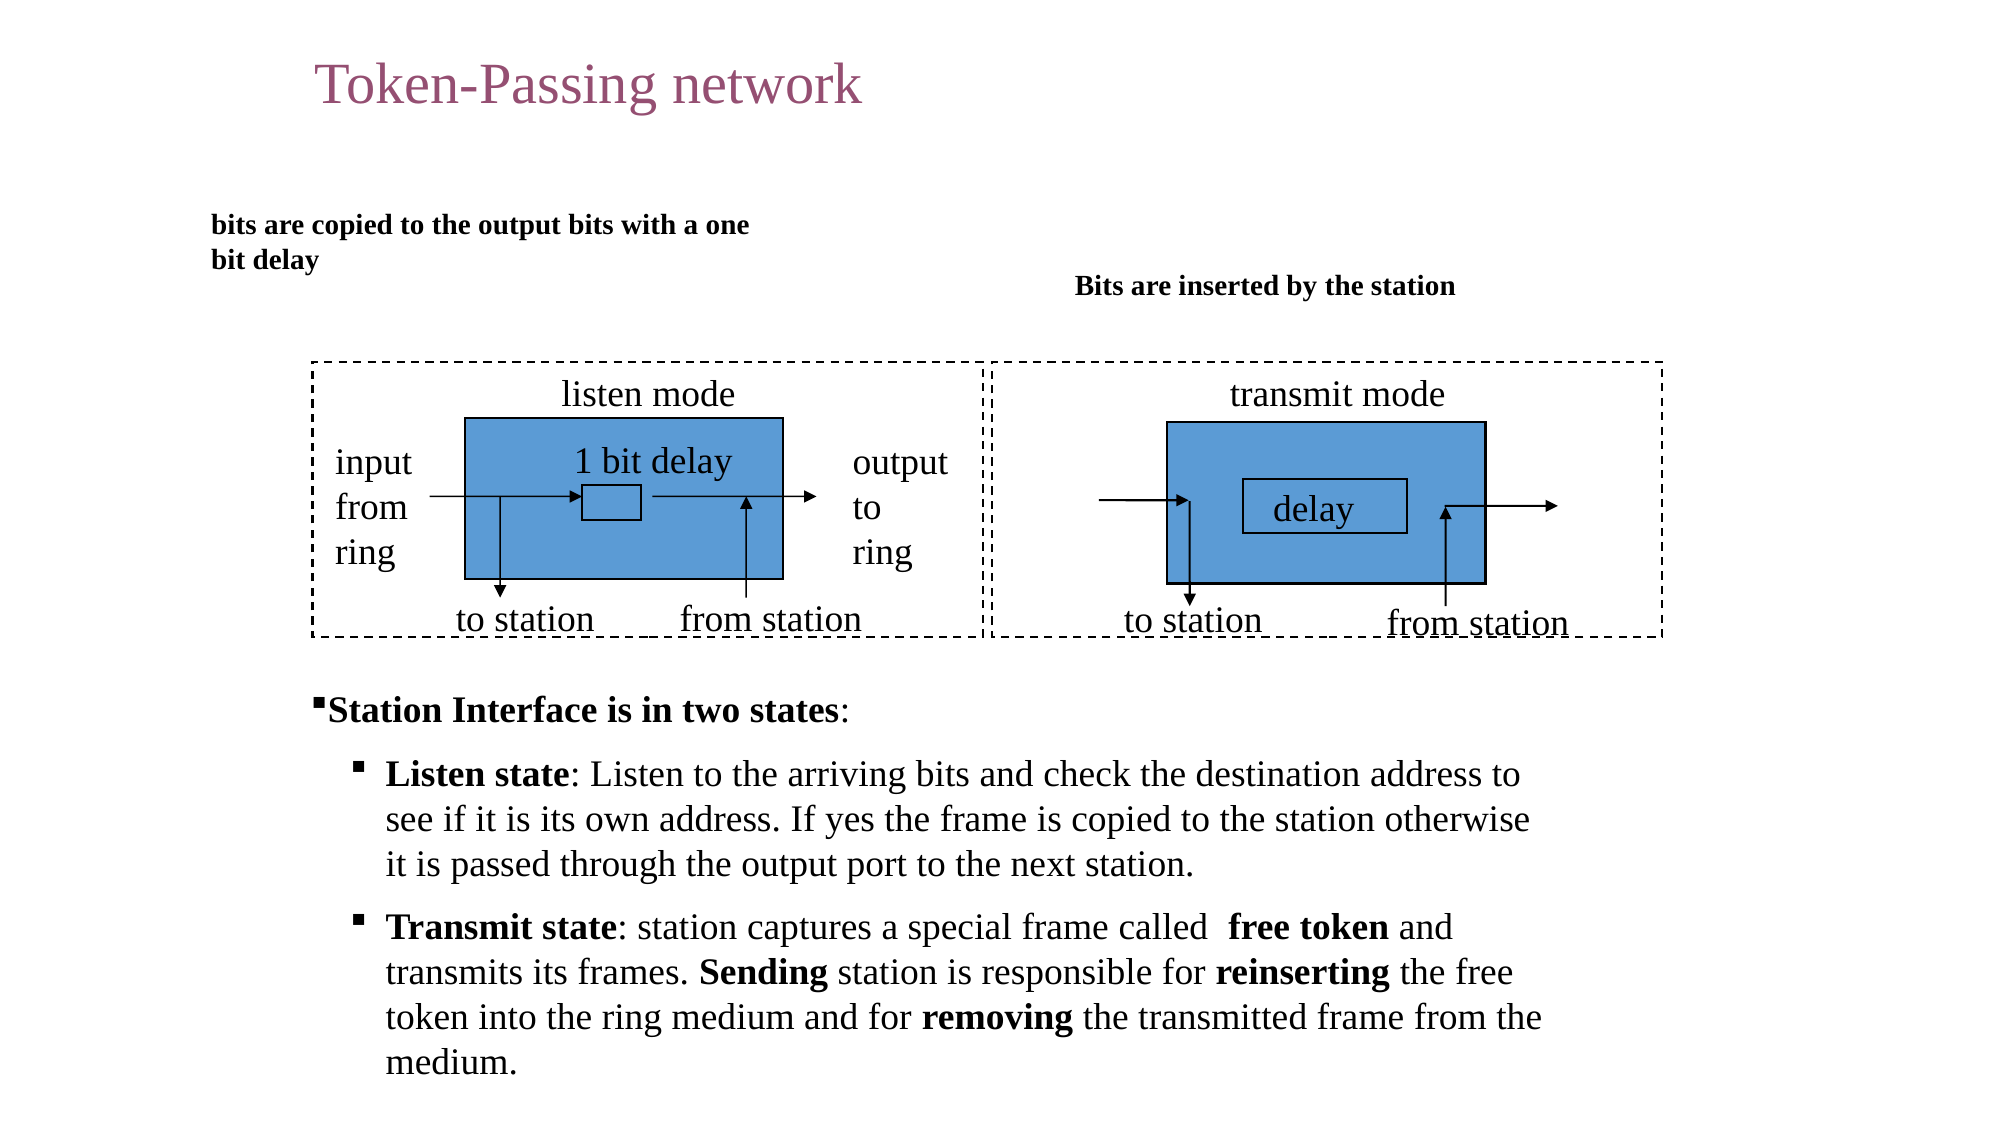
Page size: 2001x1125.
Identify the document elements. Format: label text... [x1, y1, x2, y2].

text_box Token-Passing network [300, 37, 1238, 123]
text_box Station Interface is in two states: Listen state: Listen to the arriving bits and check the destination address to see if it is its own address. If yes the frame is copied to the station otherwise it is passed through the output port to the next station. Transmit state: station captures a special frame called free token and transmits its frames. Sending station is responsible for reinserting the free token into the ring medium and for removing the transmitted frame from the medium. [295, 677, 1559, 1090]
text_box Bits are inserted by the station [1060, 258, 1648, 309]
text_box bits are copied to the output bits with a one bit delay [196, 197, 784, 283]
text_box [312, 361, 1663, 652]
